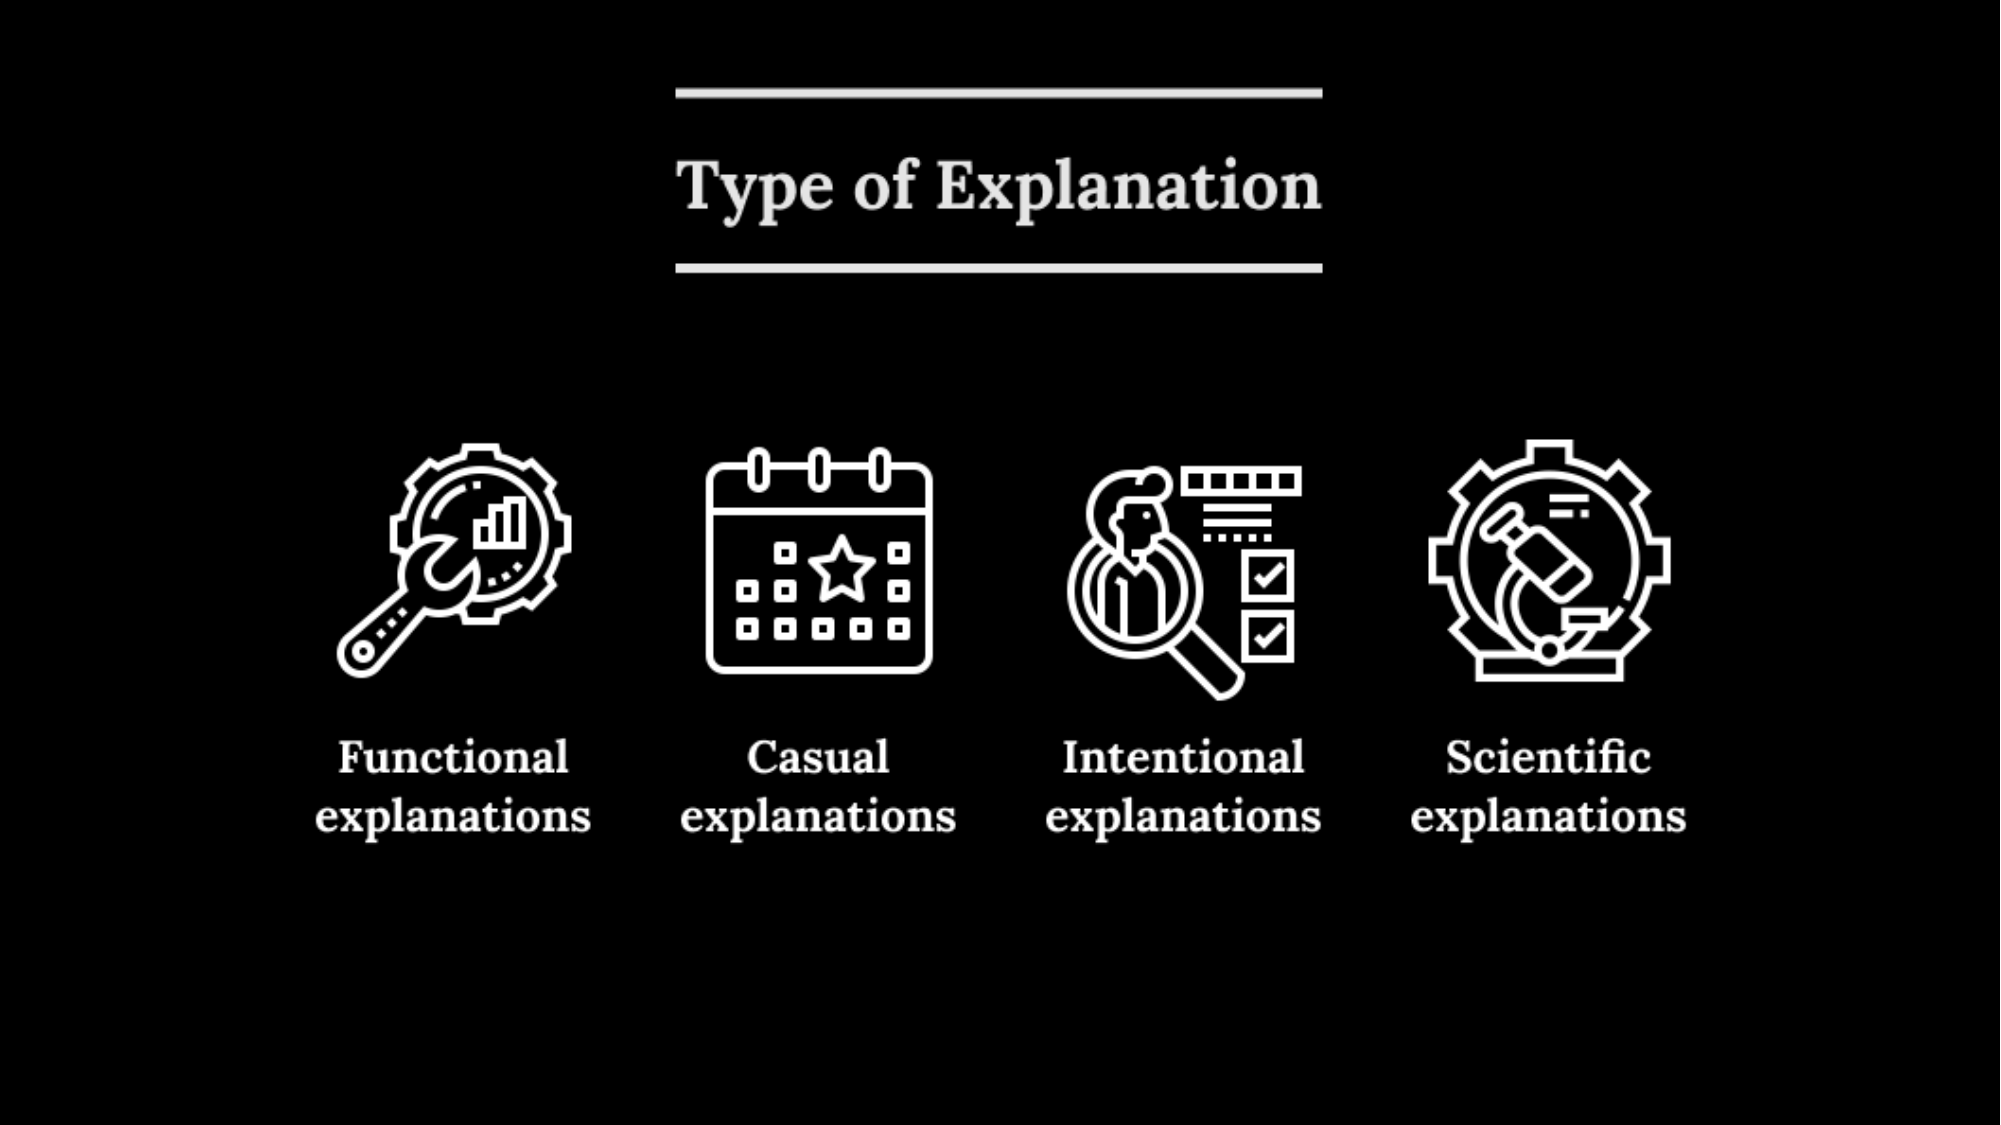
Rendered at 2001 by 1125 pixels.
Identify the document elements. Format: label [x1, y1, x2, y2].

list [203, 0, 1796, 1125]
